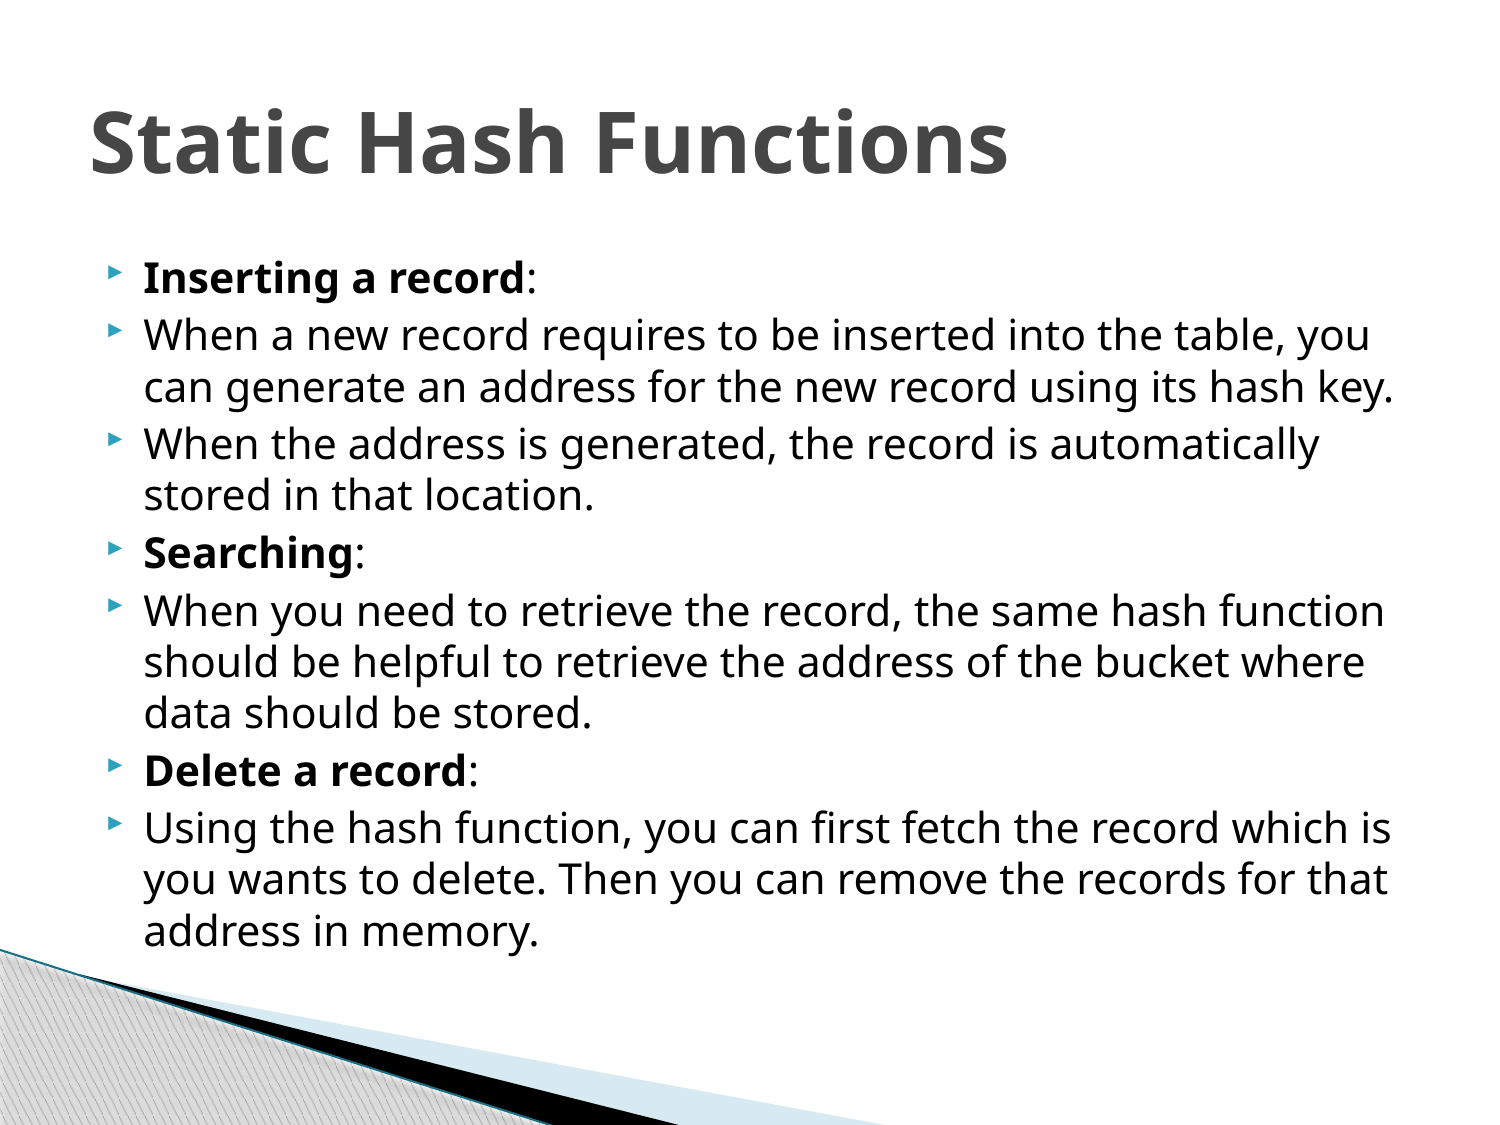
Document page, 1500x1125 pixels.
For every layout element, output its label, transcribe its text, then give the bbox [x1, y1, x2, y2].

title Static Hash Functions [75, 45, 1425, 233]
list Inserting a record: When a new record requires to be inserted into the table, you can generate an address for the new record using its hash key. When the address is generated, the record is automatically stored in that location. Searching: When you need to retrieve the record, the same hash function should be helpful to retrieve the address of the bucket where data should be stored. Delete a record: Using the hash function, you can first fetch the record which is you wants to delete. Then you can remove the records for that address in memory. [75, 243, 1425, 986]
